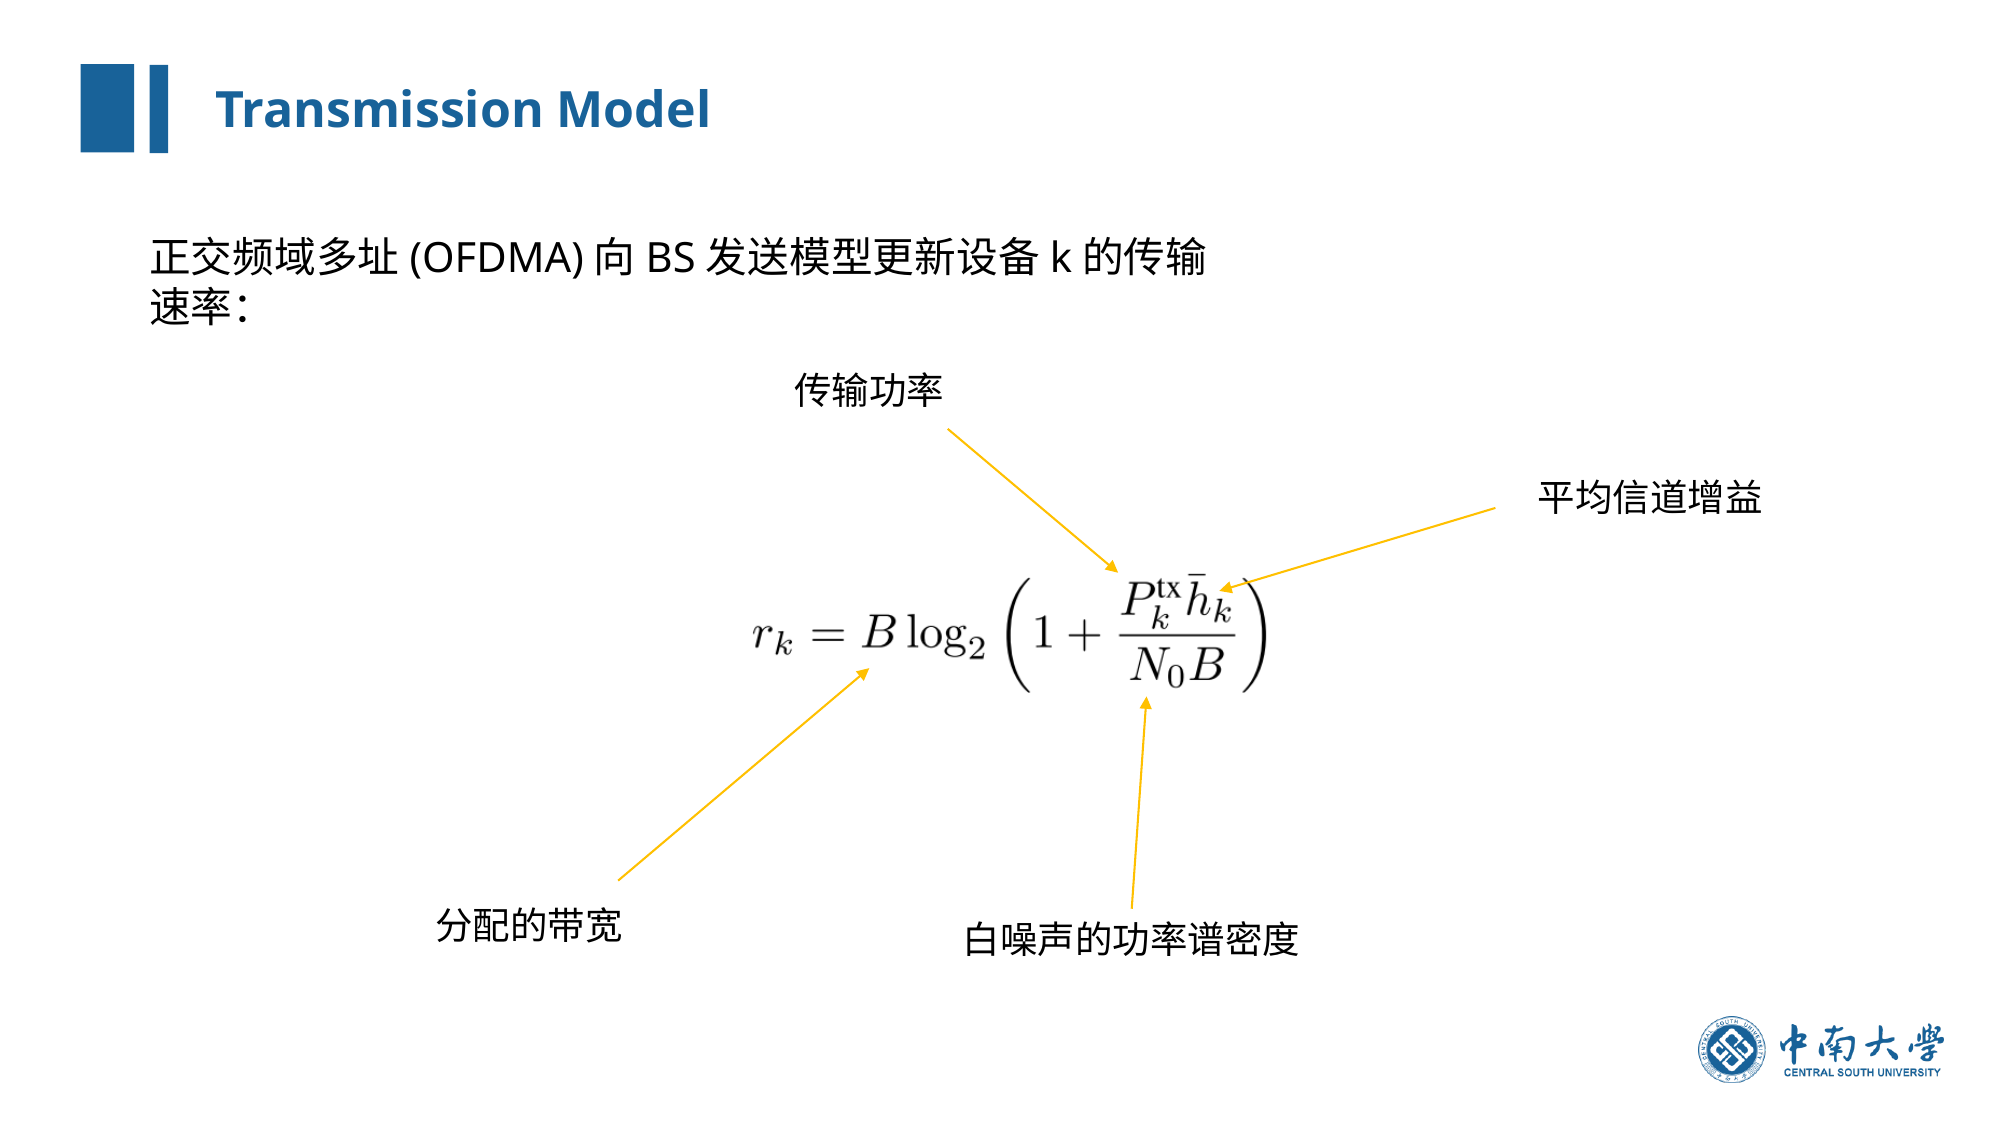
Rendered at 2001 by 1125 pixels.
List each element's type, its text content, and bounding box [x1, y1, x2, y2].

text_box 传输功率 [730, 359, 1008, 420]
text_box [618, 668, 870, 881]
text_box [149, 64, 169, 154]
text_box 白噪声的功率谱密度 [934, 908, 1330, 969]
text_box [1219, 507, 1496, 591]
text_box 正交频域多址(OFDMA)向BS发送模型更新设备k的传输速率： [134, 223, 1255, 339]
text_box 平均信道增益 [1511, 466, 1789, 527]
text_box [947, 428, 1119, 573]
text_box Transmission Model [200, 70, 742, 147]
text_box 分配的带宽 [420, 894, 644, 955]
picture [722, 562, 1278, 706]
text_box [80, 63, 135, 153]
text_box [1131, 696, 1147, 909]
picture [1698, 1016, 1944, 1083]
